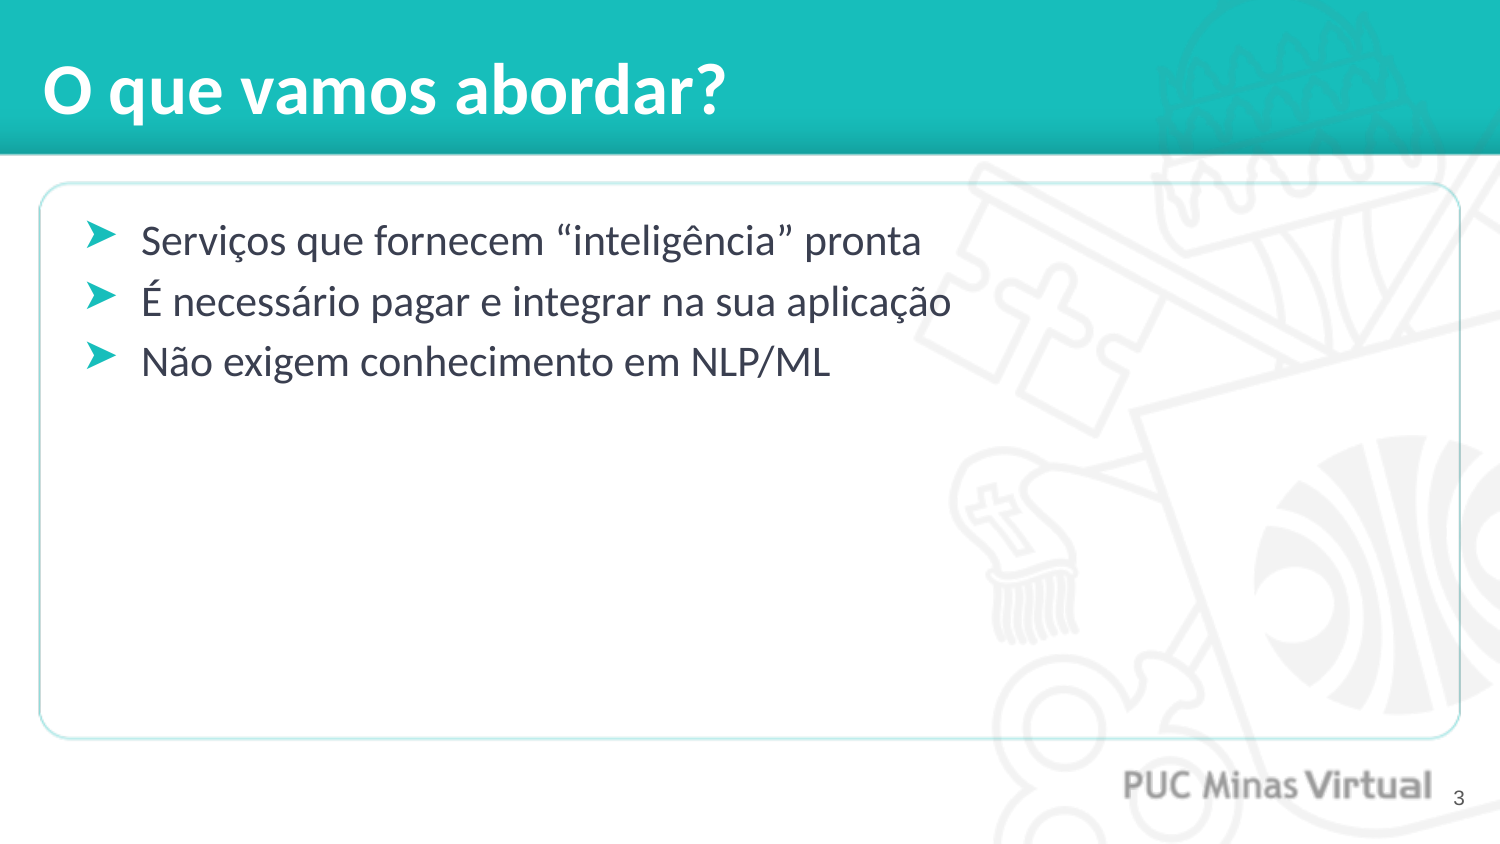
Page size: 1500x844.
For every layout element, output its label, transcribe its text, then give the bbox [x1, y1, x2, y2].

title O que vamos abordar? [28, 7, 1073, 163]
picture [0, 0, 1500, 844]
list Serviços que fornecem “inteligência” pronta É necessário pagar e integrar na sua aplicação Não exigem conhecimento em NLP/ML [51, 189, 1449, 728]
slide_number ‹#› [1389, 764, 1480, 830]
